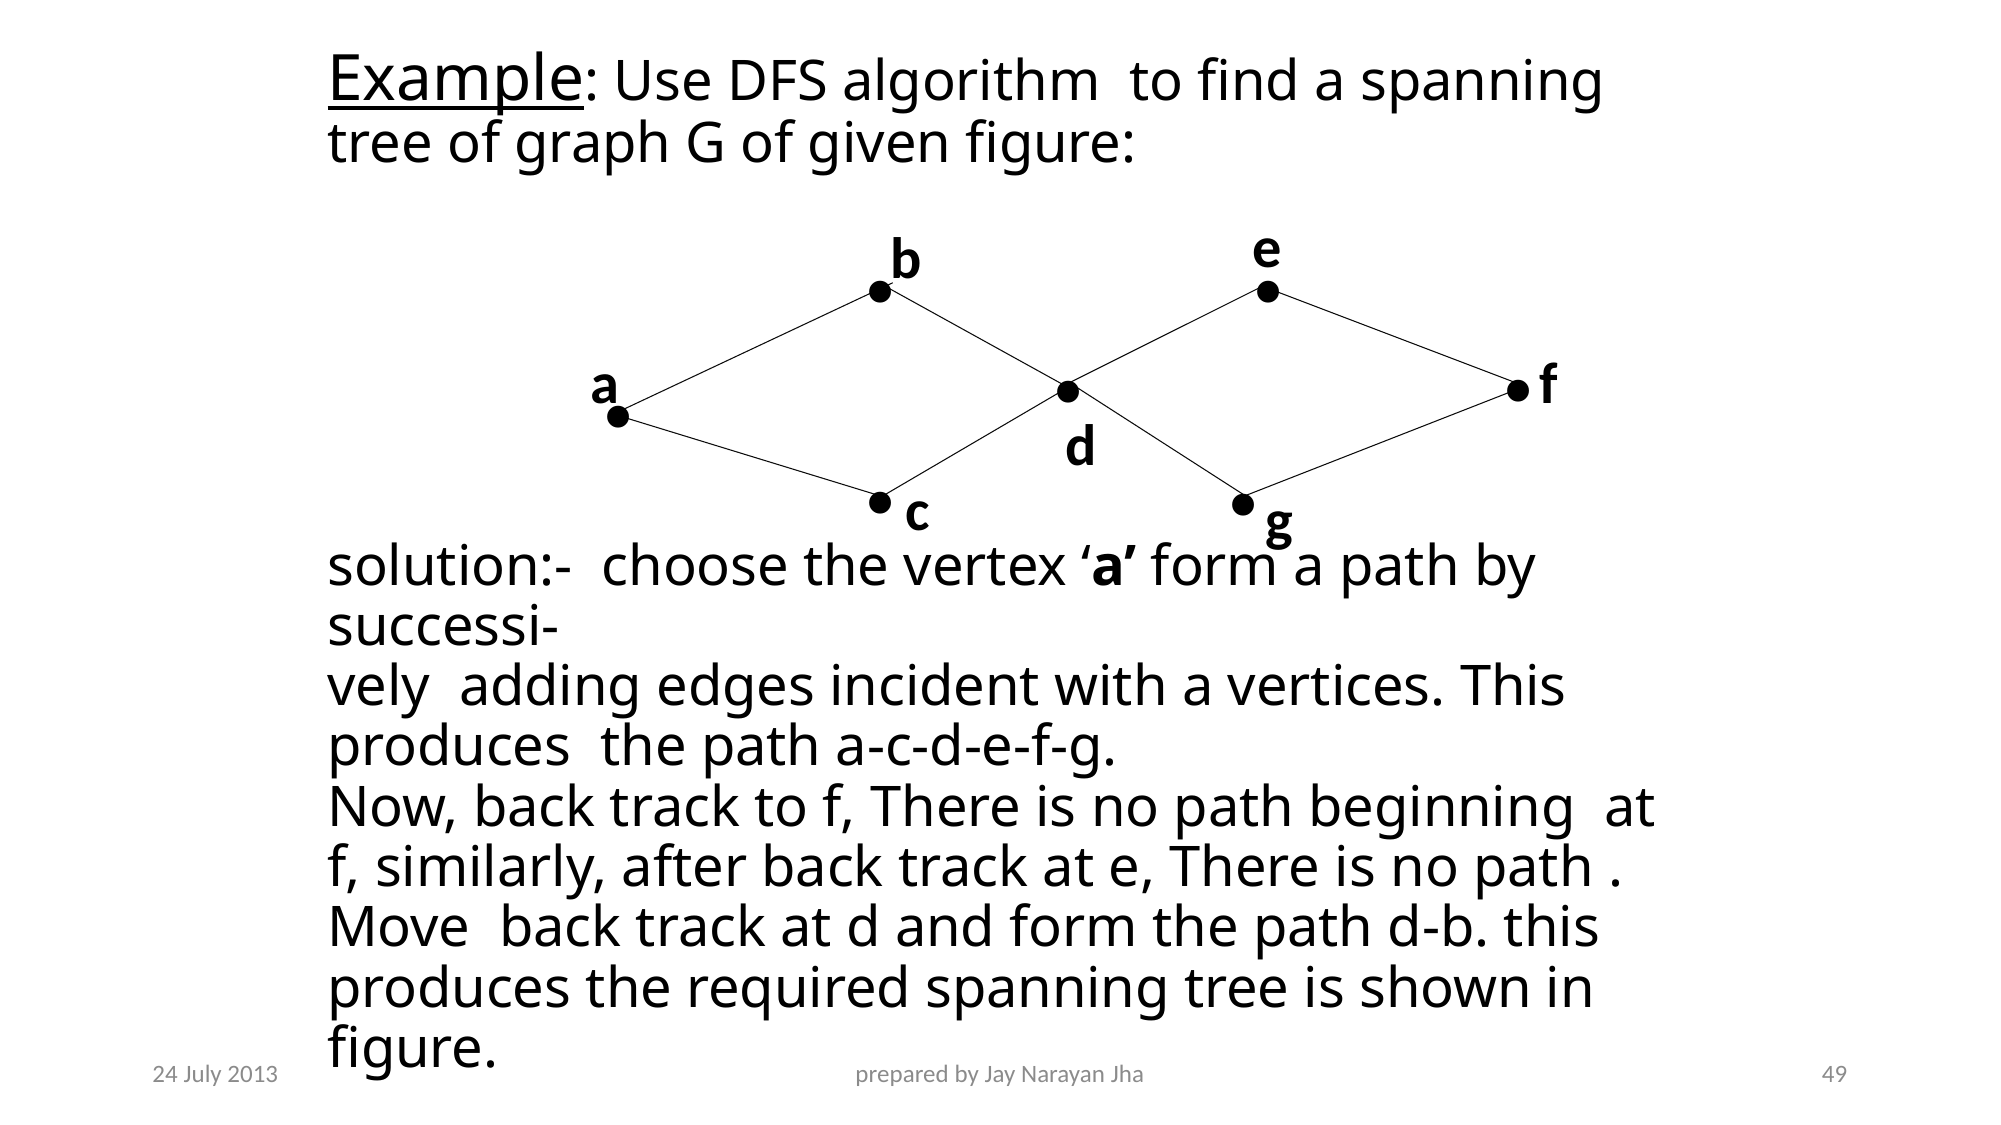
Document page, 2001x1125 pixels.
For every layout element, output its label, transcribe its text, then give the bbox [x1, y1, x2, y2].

slide_number 49 [1412, 1042, 1863, 1103]
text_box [574, 201, 1588, 563]
footer prepared by Jay Narayan Jha [662, 1042, 1338, 1103]
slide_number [137, 1042, 588, 1103]
title Example: Use DFS algorithm to find a spanning tree of graph G of given figure: solution:- choose the vertex ‘a’ form a path by successi- vely adding edges incident with a vertices. This produces the path a-c-d-e-f-g. Now, back track to f, There is no path beginning at f, similarly, after back track at e, There is no path . Move back track at d and form the path d-b. this produces the required spanning tree is shown in figure. [312, 37, 1725, 1088]
